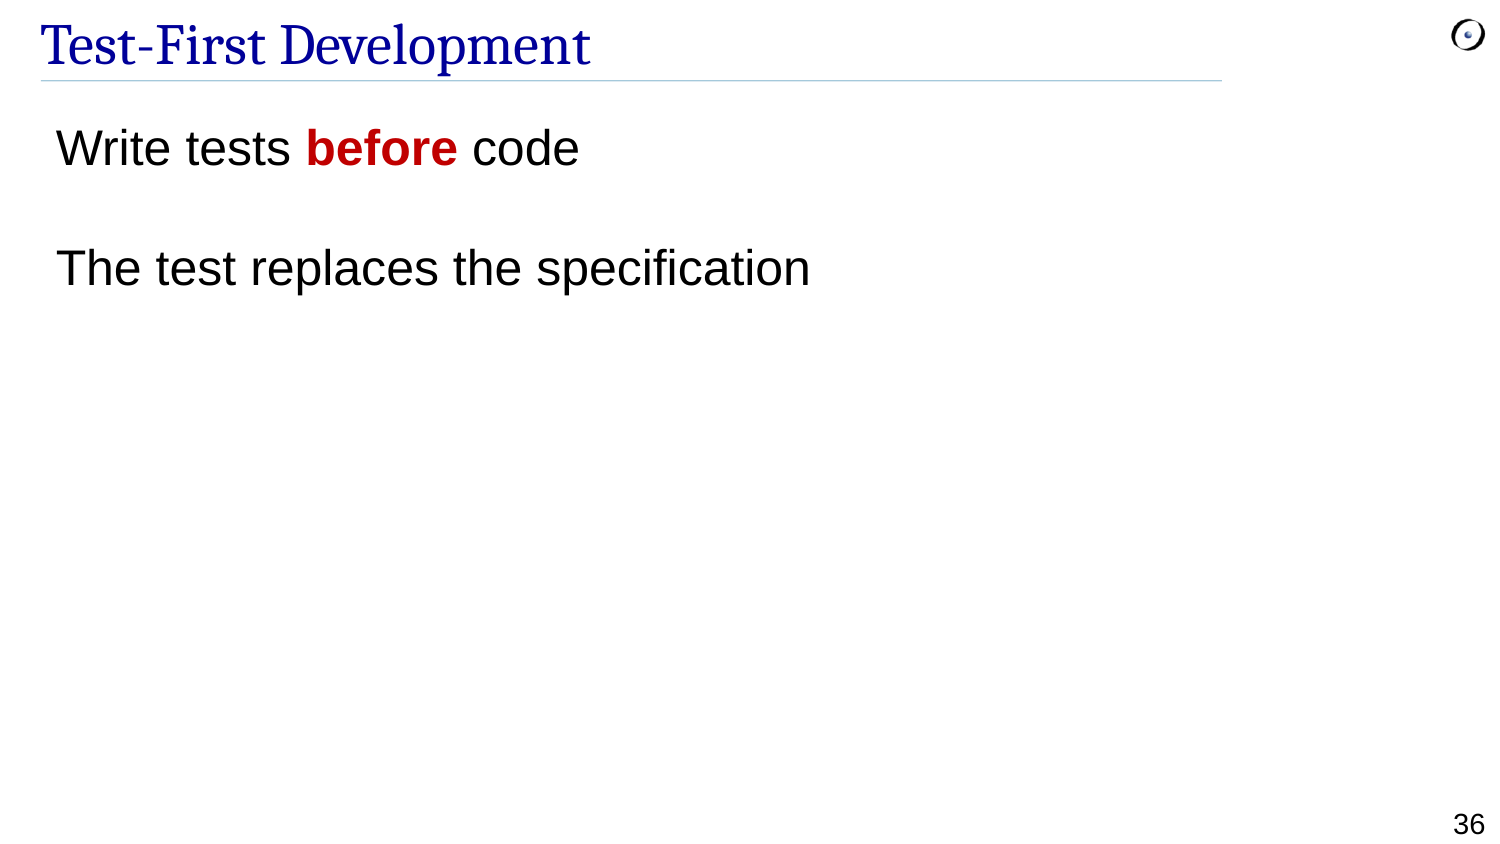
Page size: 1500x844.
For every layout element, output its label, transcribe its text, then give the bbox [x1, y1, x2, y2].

list Write tests before code The test replaces the specification [40, 107, 1451, 803]
picture [1450, 15, 1486, 52]
title Test-First Development [40, 13, 1344, 69]
